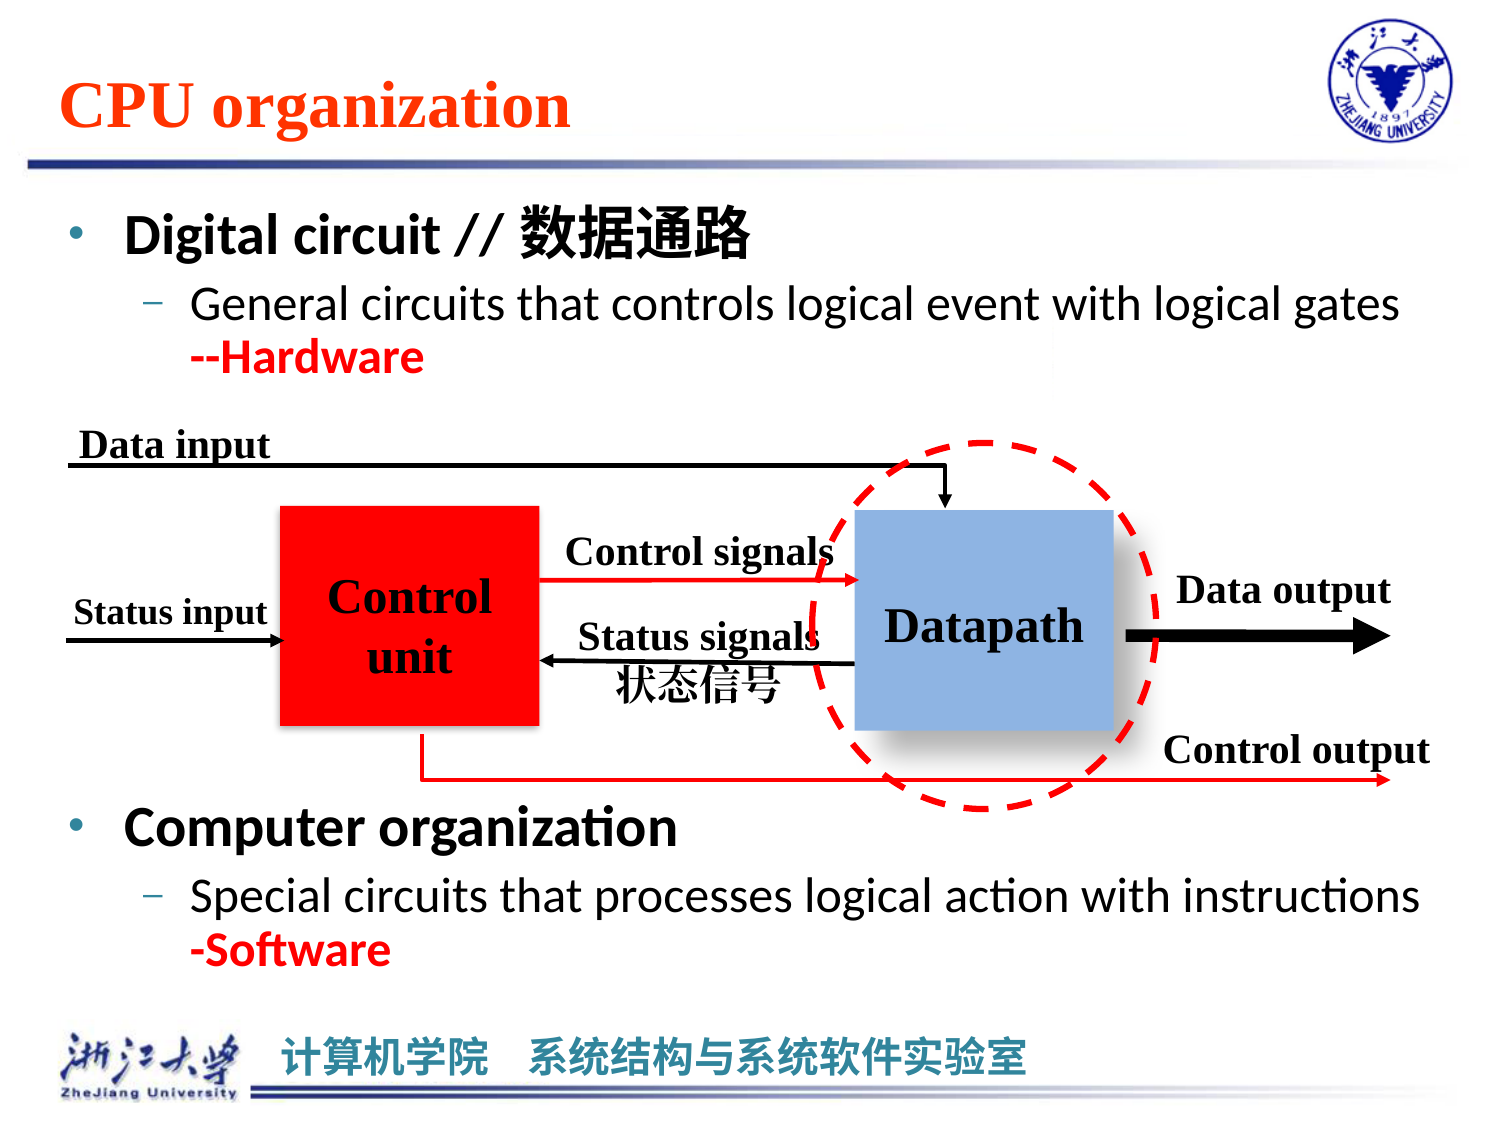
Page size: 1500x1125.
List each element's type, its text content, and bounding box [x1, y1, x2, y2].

list Digital circuit //数据通路 General circuits that controls logical event with logical gates --Hardware Computer organization Special circuits that processes logical action with instructions -Software [53, 196, 1455, 416]
title CPU organization [43, 46, 1445, 155]
text_box [901, 789, 1063, 812]
list Digital circuit //数据通路 General circuits that controls logical event with logical gates --Hardware Computer organization Special circuits that processes logical action with instructions -Software [53, 781, 1455, 1059]
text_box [32, 408, 1451, 781]
picture [7, 0, 1493, 1125]
